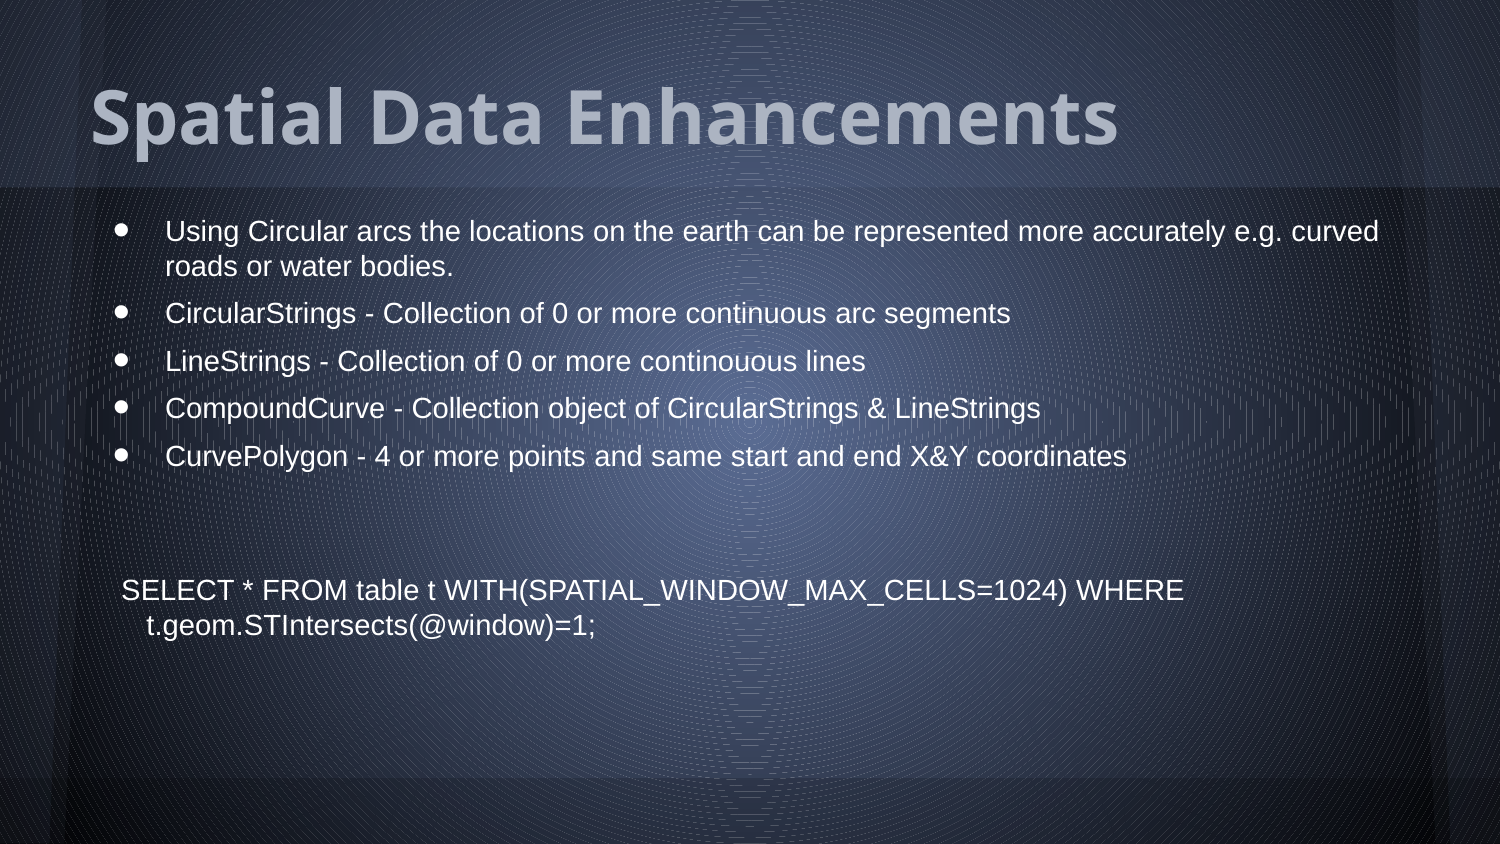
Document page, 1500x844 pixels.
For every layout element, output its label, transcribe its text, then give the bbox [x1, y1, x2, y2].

list Using Circular arcs the locations on the earth can be represented more accurately e.g. curved roads or water bodies. CircularStrings - Collection of 0 or more continuous arc segments LineStrings - Collection of 0 or more continouous lines CompoundCurve - Collection object of CircularStrings & LineStrings CurvePolygon - 4 or more points and same start and end X&Y coordinates SELECT * FROM table t WITH(SPATIAL_WINDOW_MAX_CELLS=1024) WHERE t.geom.STIntersects(@window)=1; [75, 196, 1425, 808]
title Spatial Data Enhancements [75, 33, 1425, 175]
